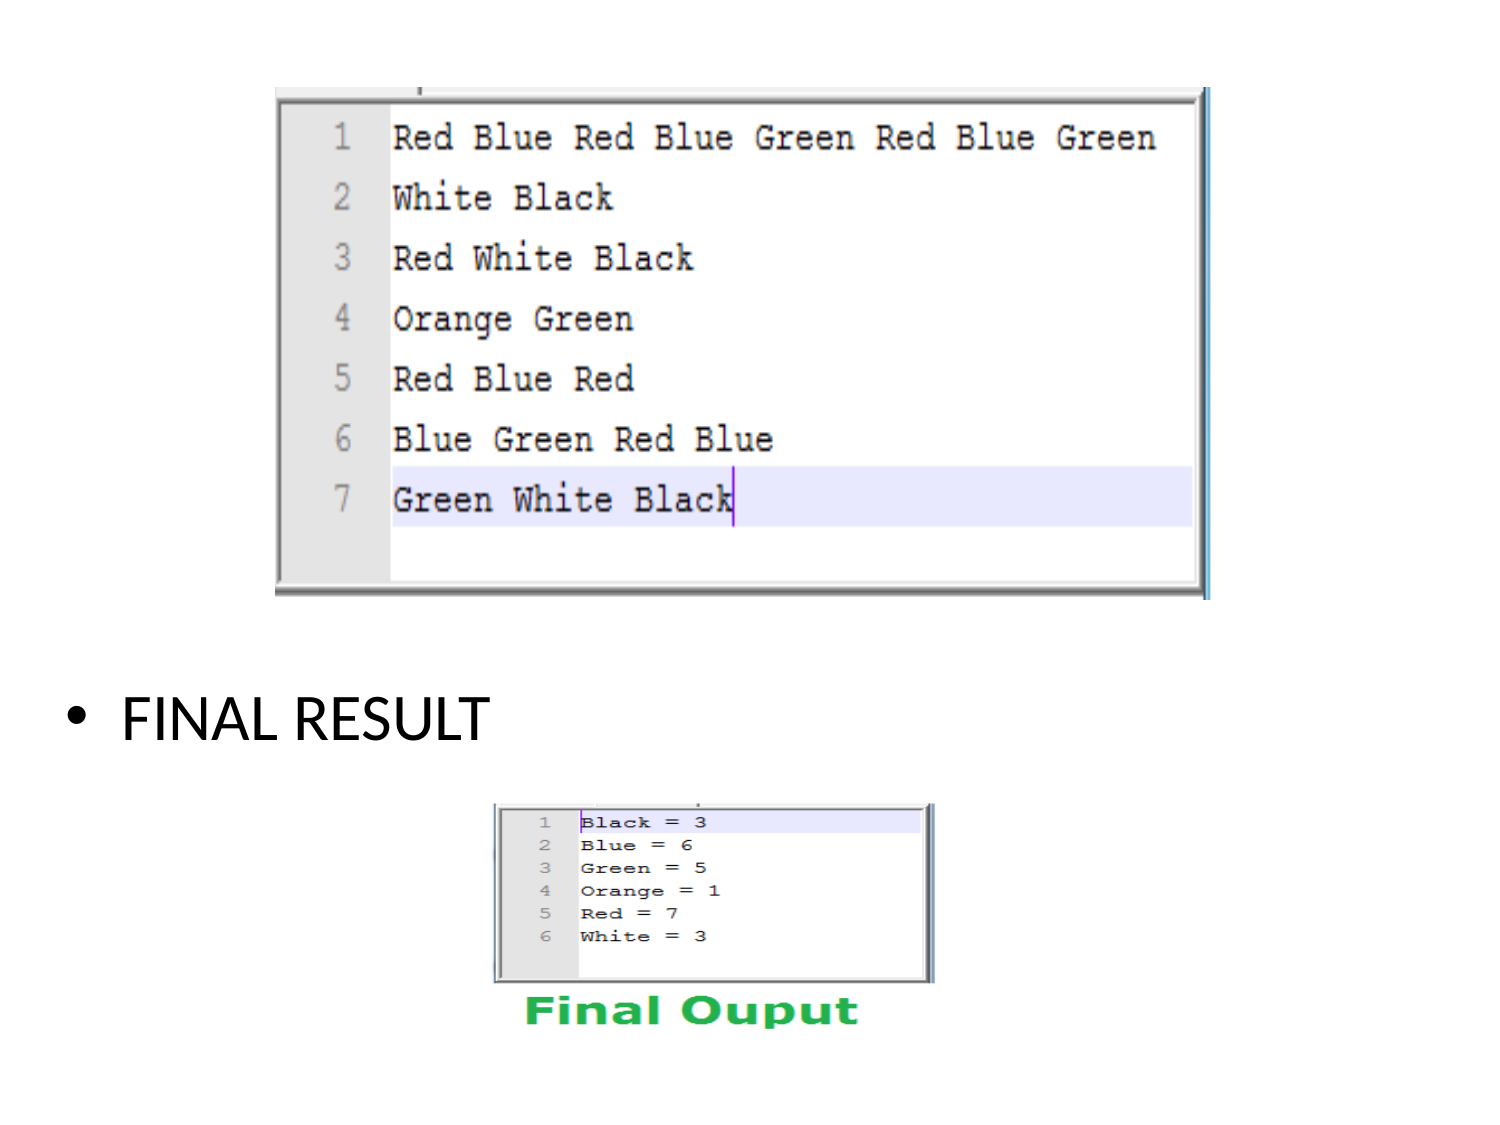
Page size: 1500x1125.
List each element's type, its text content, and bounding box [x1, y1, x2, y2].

picture [274, 87, 1213, 601]
picture [474, 799, 968, 1038]
list FINAL RESULT [50, 200, 1450, 1088]
